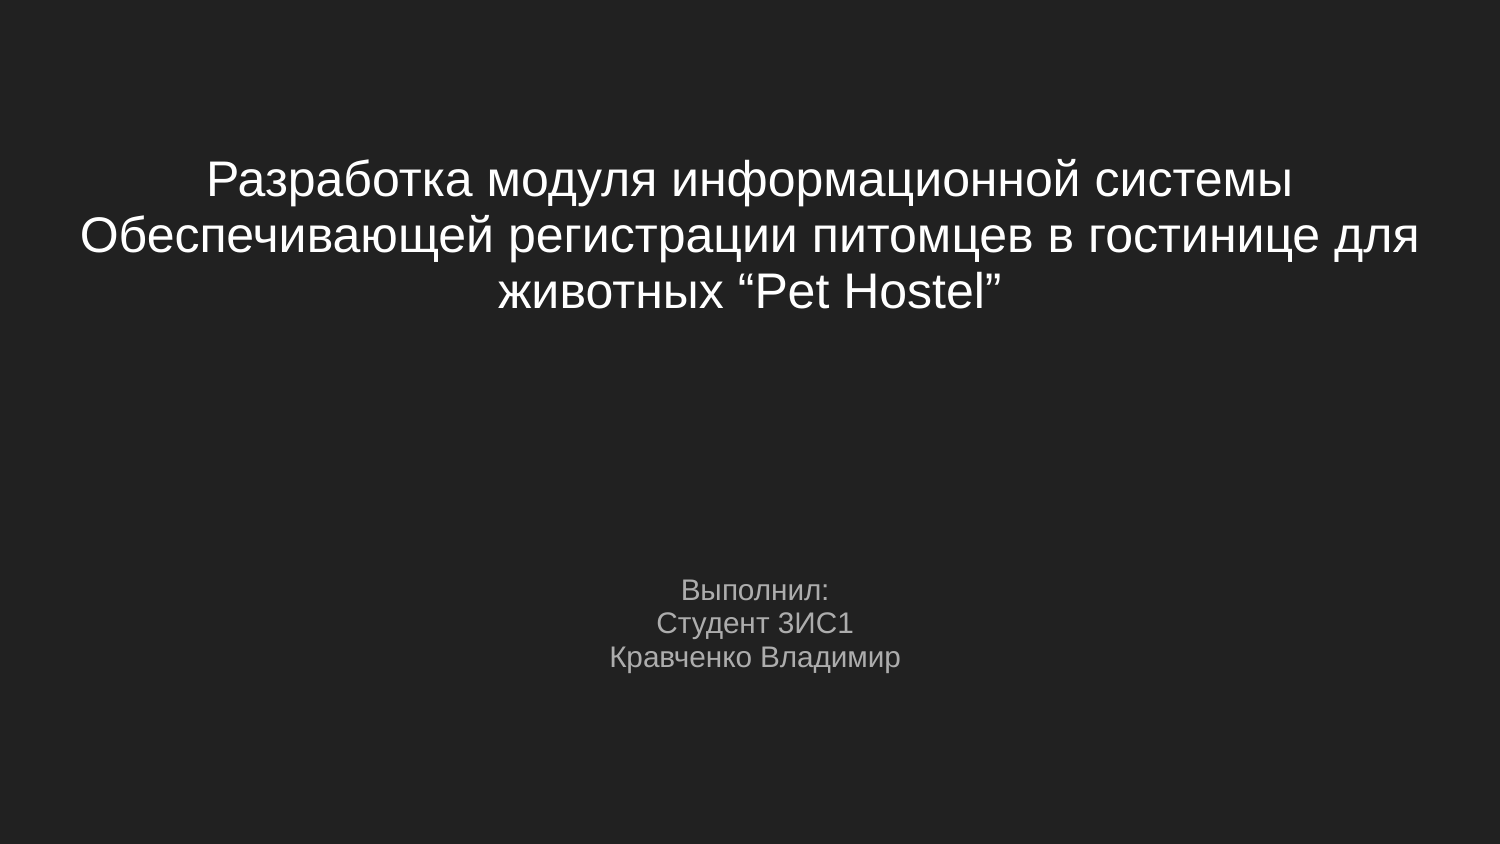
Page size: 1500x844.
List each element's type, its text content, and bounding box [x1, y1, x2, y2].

title Разработка модуля информационной системы Обеспечивающей регистрации питомцев в гостинице для животных “Pet Hostel” [51, 130, 1449, 334]
subtitle Выполнил: Студент 3ИС1 Кравченко Владимир [386, 558, 1125, 689]
